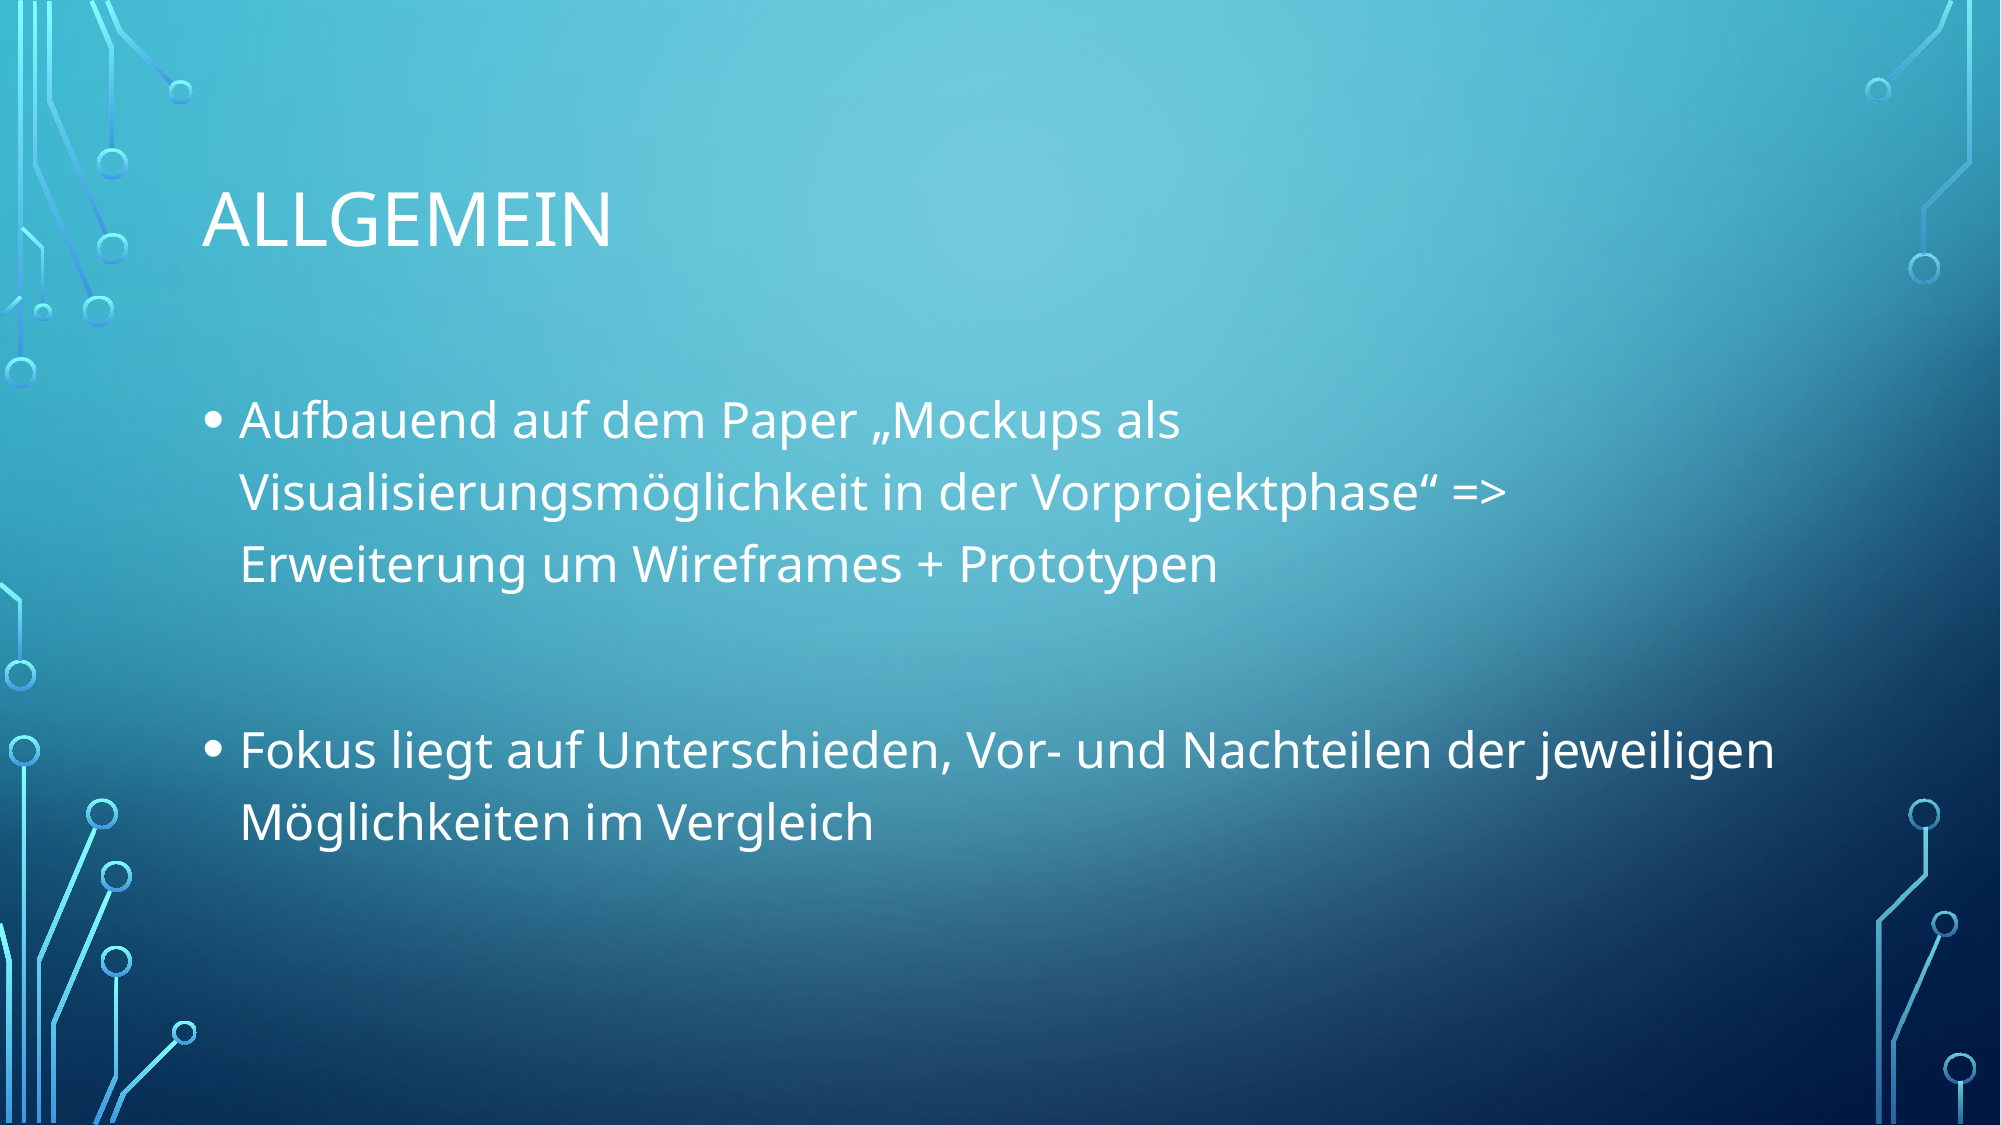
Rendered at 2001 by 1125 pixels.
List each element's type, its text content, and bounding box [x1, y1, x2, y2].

title Allgemein [187, 101, 1813, 344]
list Aufbauend auf dem Paper „Mockups als Visualisierungsmöglichkeit in der Vorprojektphase“ => Erweiterung um Wireframes + Prototypen Fokus liegt auf Unterschieden, Vor- und Nachteilen der jeweiligen Möglichkeiten im Vergleich [187, 369, 1813, 950]
